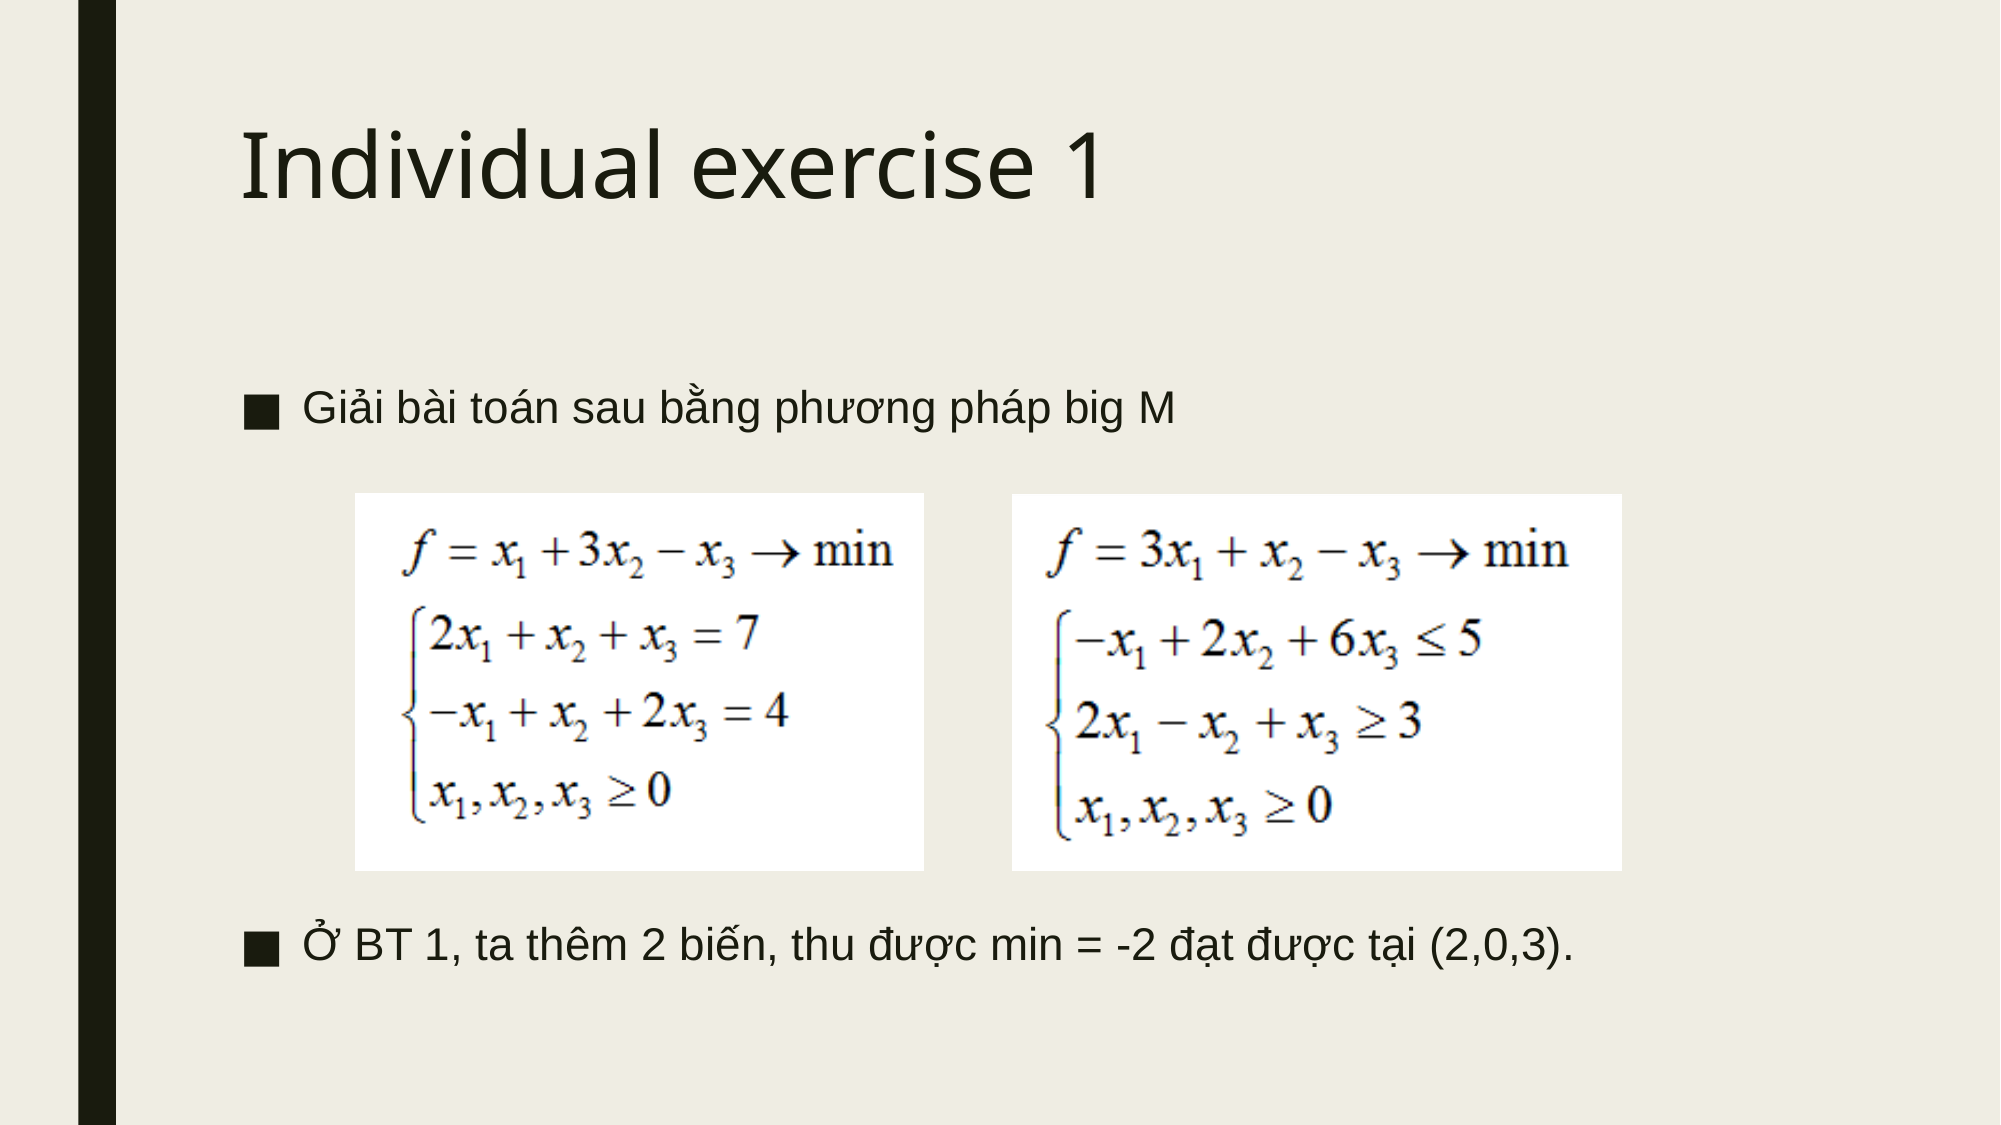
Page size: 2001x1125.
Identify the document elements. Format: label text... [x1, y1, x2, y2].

picture [1012, 494, 1622, 871]
title Individual exercise 1 [225, 112, 1800, 357]
list Giải bài toán sau bằng phương pháp big M Ở BT 1, ta thêm 2 biến, thu được min = -2 đạt được tại (2,0,3). [225, 375, 1800, 990]
picture [355, 493, 924, 872]
